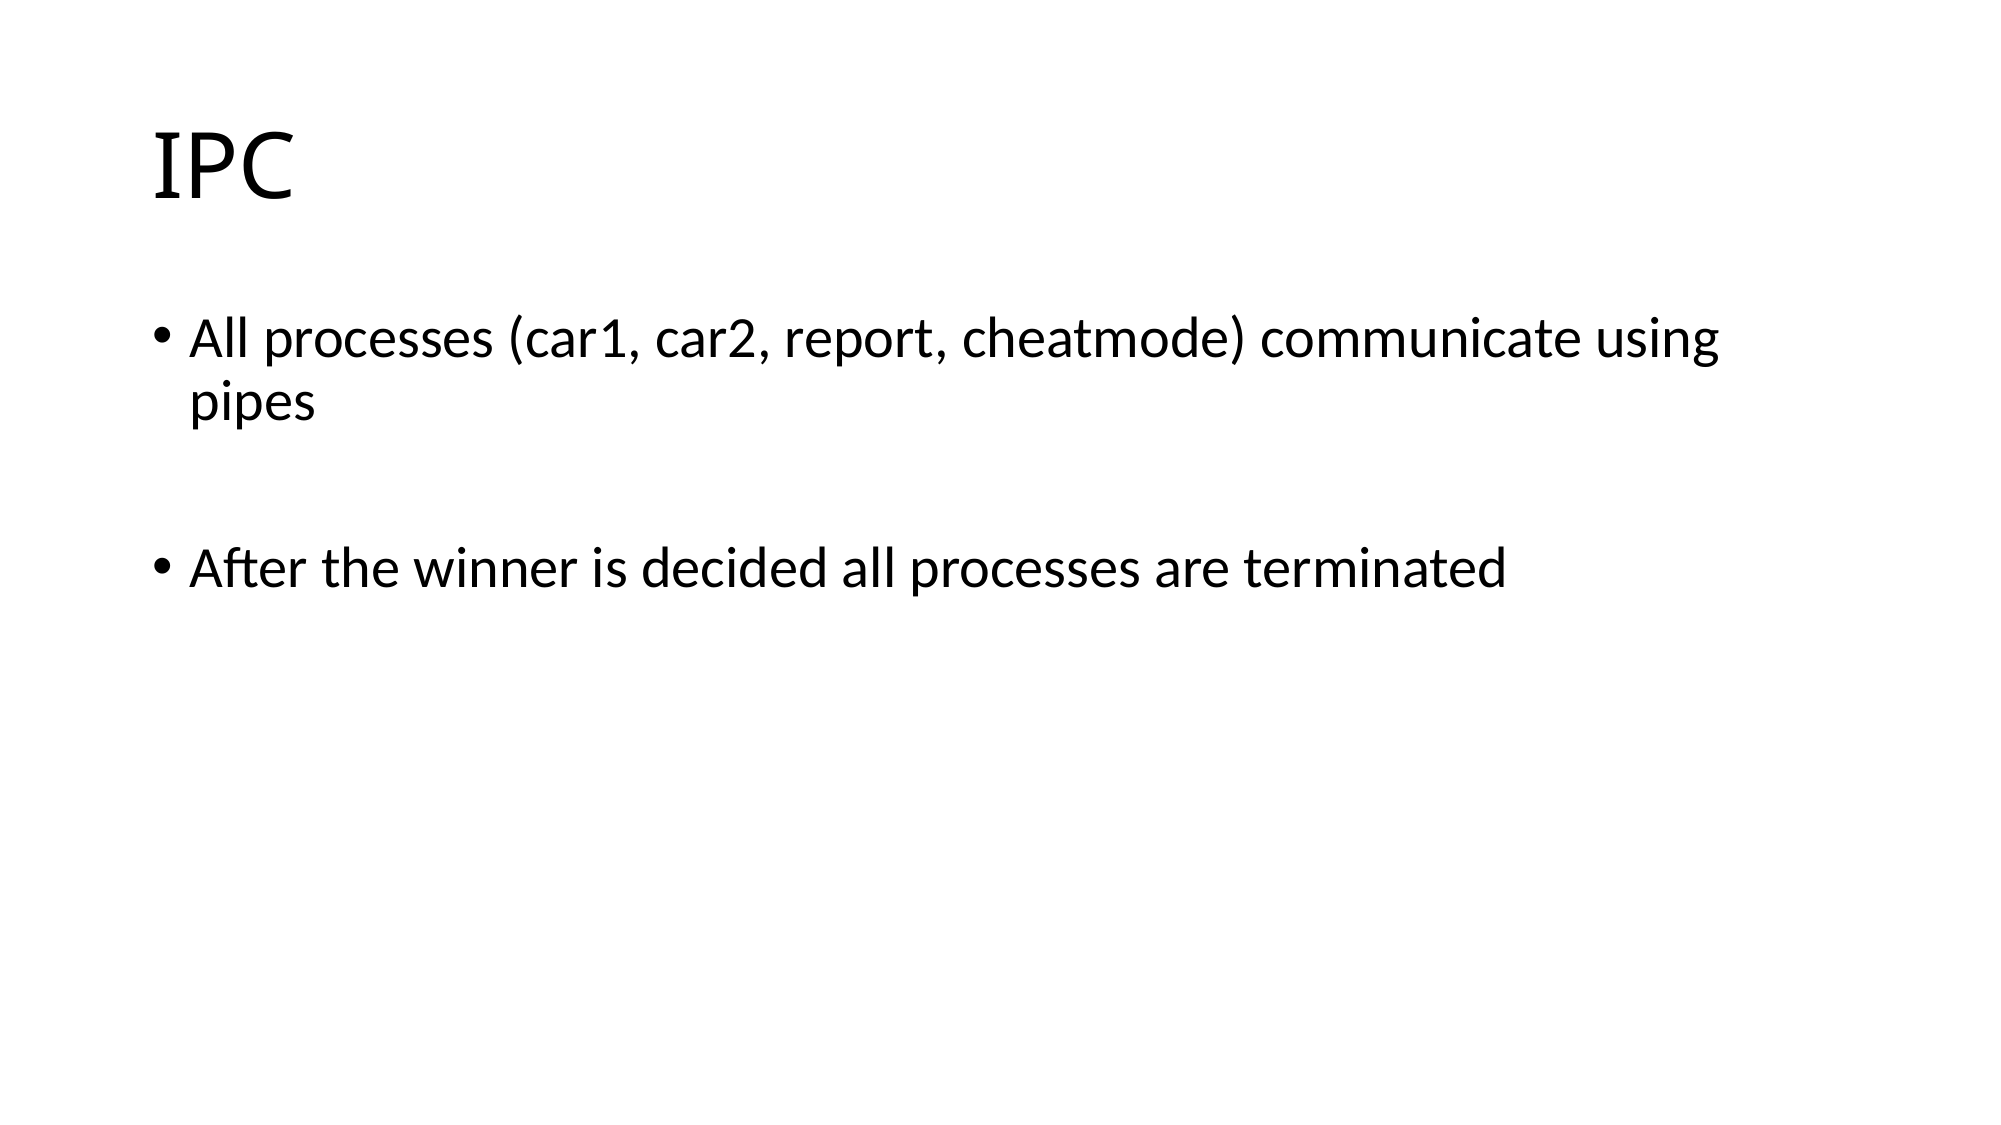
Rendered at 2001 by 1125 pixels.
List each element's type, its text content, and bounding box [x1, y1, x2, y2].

list All processes (car1, car2, report, cheatmode) communicate using pipes After the winner is decided all processes are terminated [137, 299, 1863, 1014]
title IPC [137, 59, 1863, 278]
